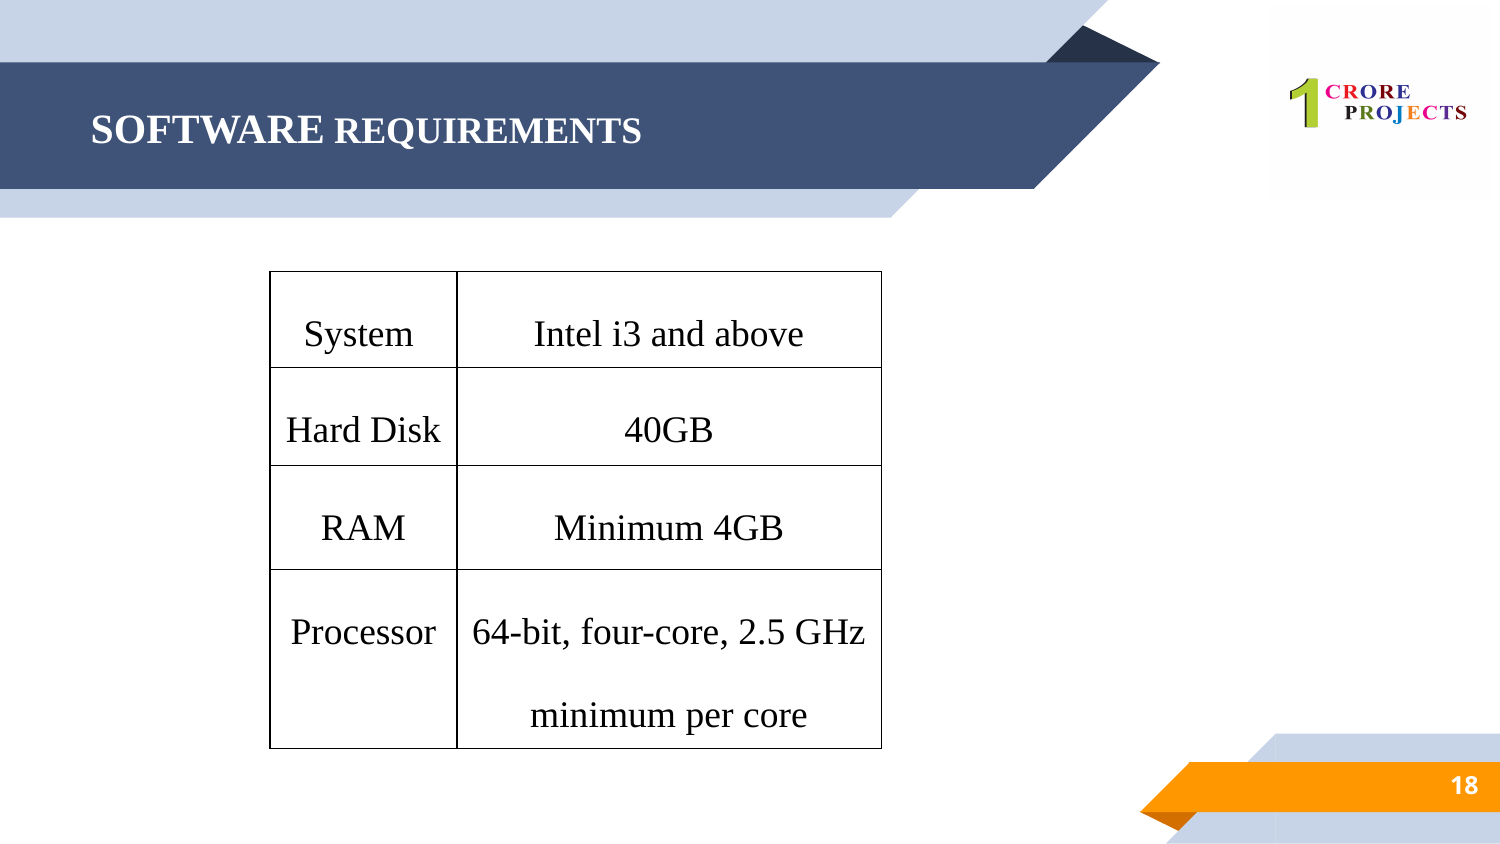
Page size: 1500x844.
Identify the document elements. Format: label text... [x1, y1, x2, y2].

table_header System [271, 272, 456, 367]
title SOFTWARE REQUIREMENTS [75, 64, 939, 190]
picture [1267, 4, 1492, 201]
table_cell Hard Disk [271, 368, 456, 465]
table_header Intel i3 and above [458, 272, 881, 367]
table_cell RAM [271, 466, 456, 569]
slide_number 18 [1249, 760, 1494, 813]
table_cell 64-bit, four-core, 2.5 GHz minimum per core [458, 570, 881, 748]
table_cell 40GB [458, 368, 881, 465]
table_cell Minimum 4GB [458, 466, 881, 569]
table_cell Processor [271, 570, 456, 748]
